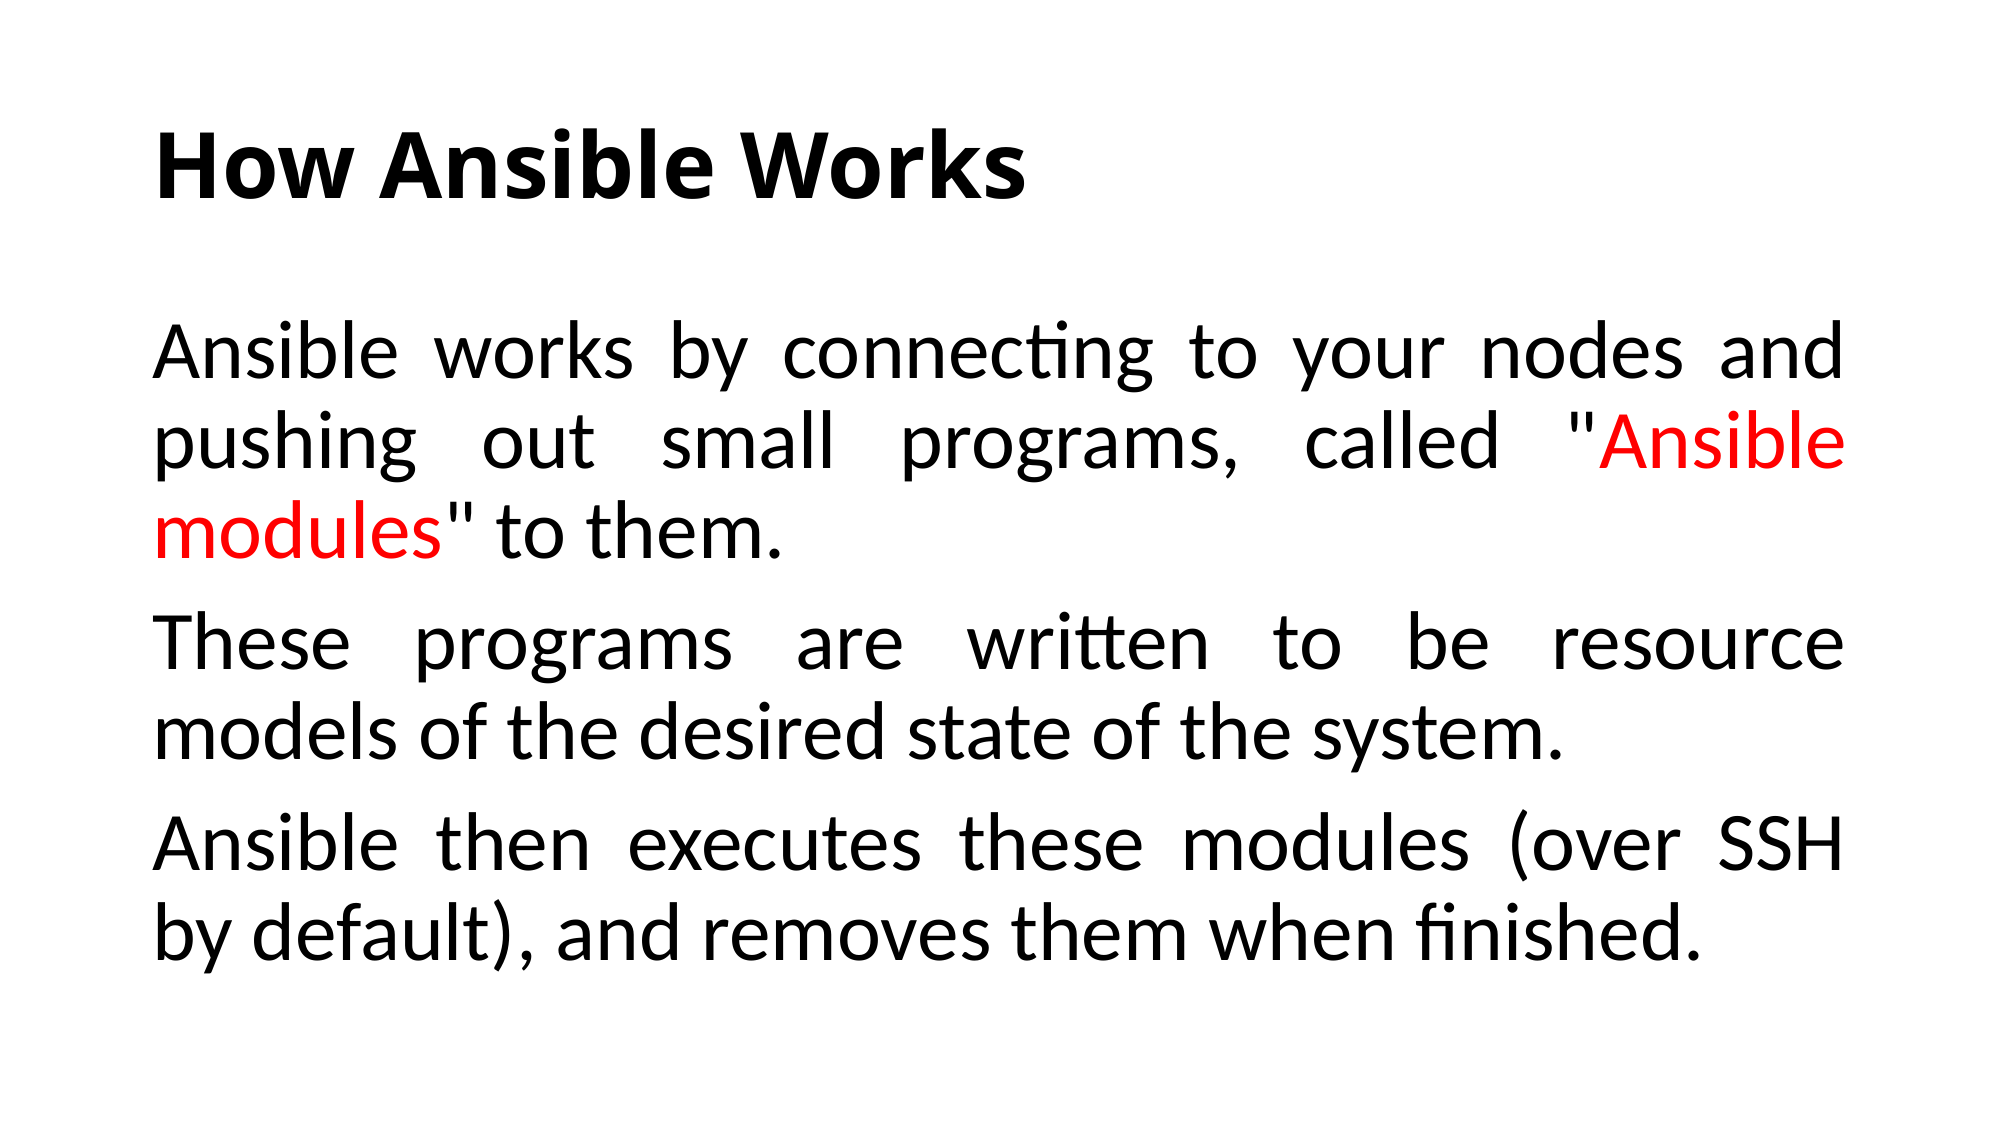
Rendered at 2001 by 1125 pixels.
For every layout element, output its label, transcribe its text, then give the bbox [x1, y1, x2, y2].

title How Ansible Works [137, 59, 1863, 278]
list Ansible works by connecting to your nodes and pushing out small programs, called "Ansible modules" to them. These programs are written to be resource models of the desired state of the system. Ansible then executes these modules (over SSH by default), and removes them when finished. [137, 299, 1863, 1014]
